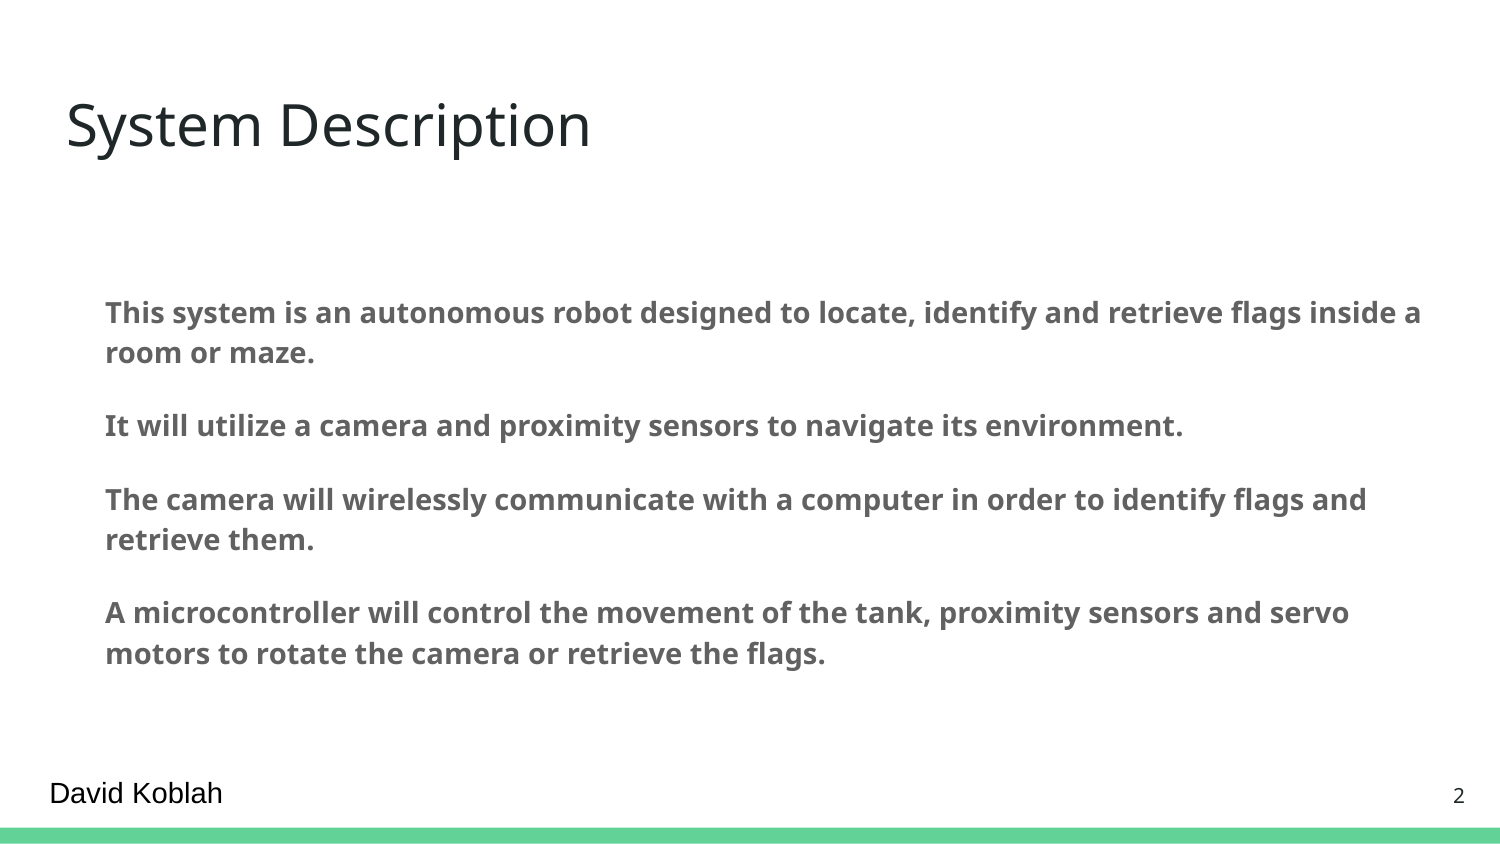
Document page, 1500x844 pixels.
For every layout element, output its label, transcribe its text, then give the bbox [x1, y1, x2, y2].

text_box David Koblah [34, 759, 406, 814]
title System Description [51, 72, 1449, 167]
slide_number 2 [1389, 764, 1480, 830]
list This system is an autonomous robot designed to locate, identify and retrieve flags inside a room or maze. It will utilize a camera and proximity sensors to navigate its environment. The camera will wirelessly communicate with a computer in order to identify flags and retrieve them. A microcontroller will control the movement of the tank, proximity sensors and servo motors to rotate the camera or retrieve the flags. [90, 273, 1456, 676]
